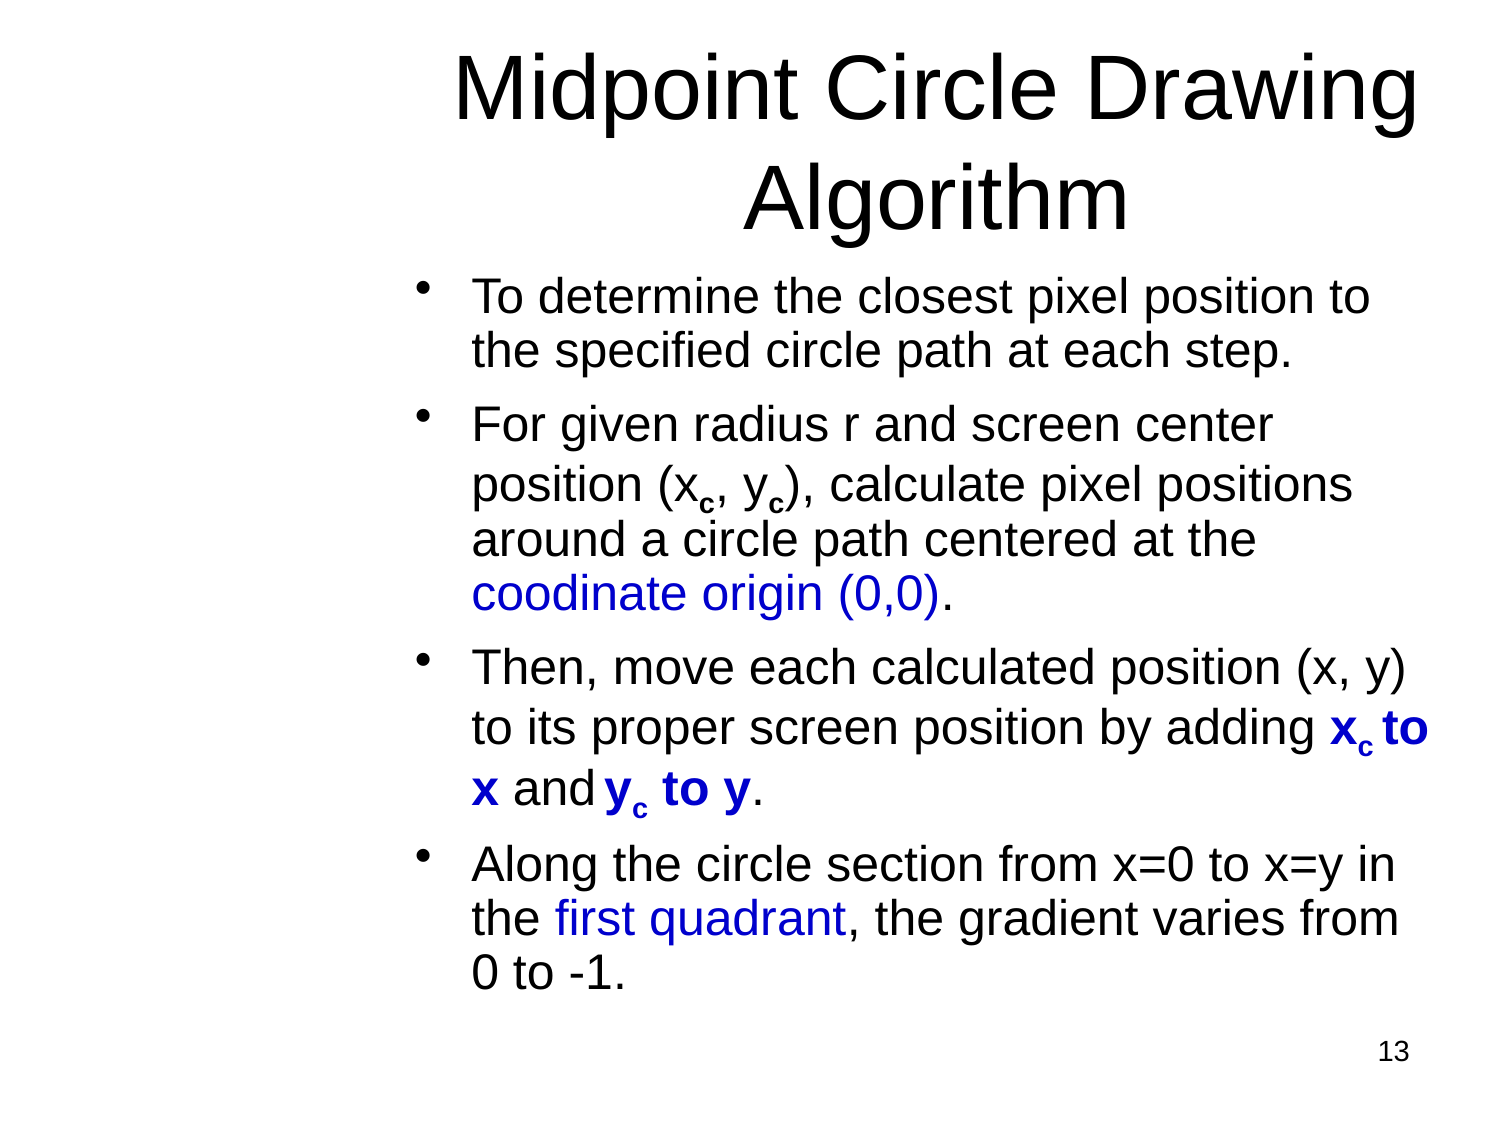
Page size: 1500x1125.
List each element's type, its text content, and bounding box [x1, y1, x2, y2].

title Midpoint Circle Drawing Algorithm [350, 37, 1500, 238]
list To determine the closest pixel position to the specified circle path at each step. For given radius r and screen center position (xc, yc), calculate pixel positions around a circle path centered at the coodinate origin (0,0). Then, move each calculated position (x, y) to its proper screen position by adding xc to x and yc to y. Along the circle section from x=0 to x=y in the first quadrant, the gradient varies from 0 to -1. [399, 262, 1450, 1038]
slide_number 13 [1074, 1024, 1425, 1103]
